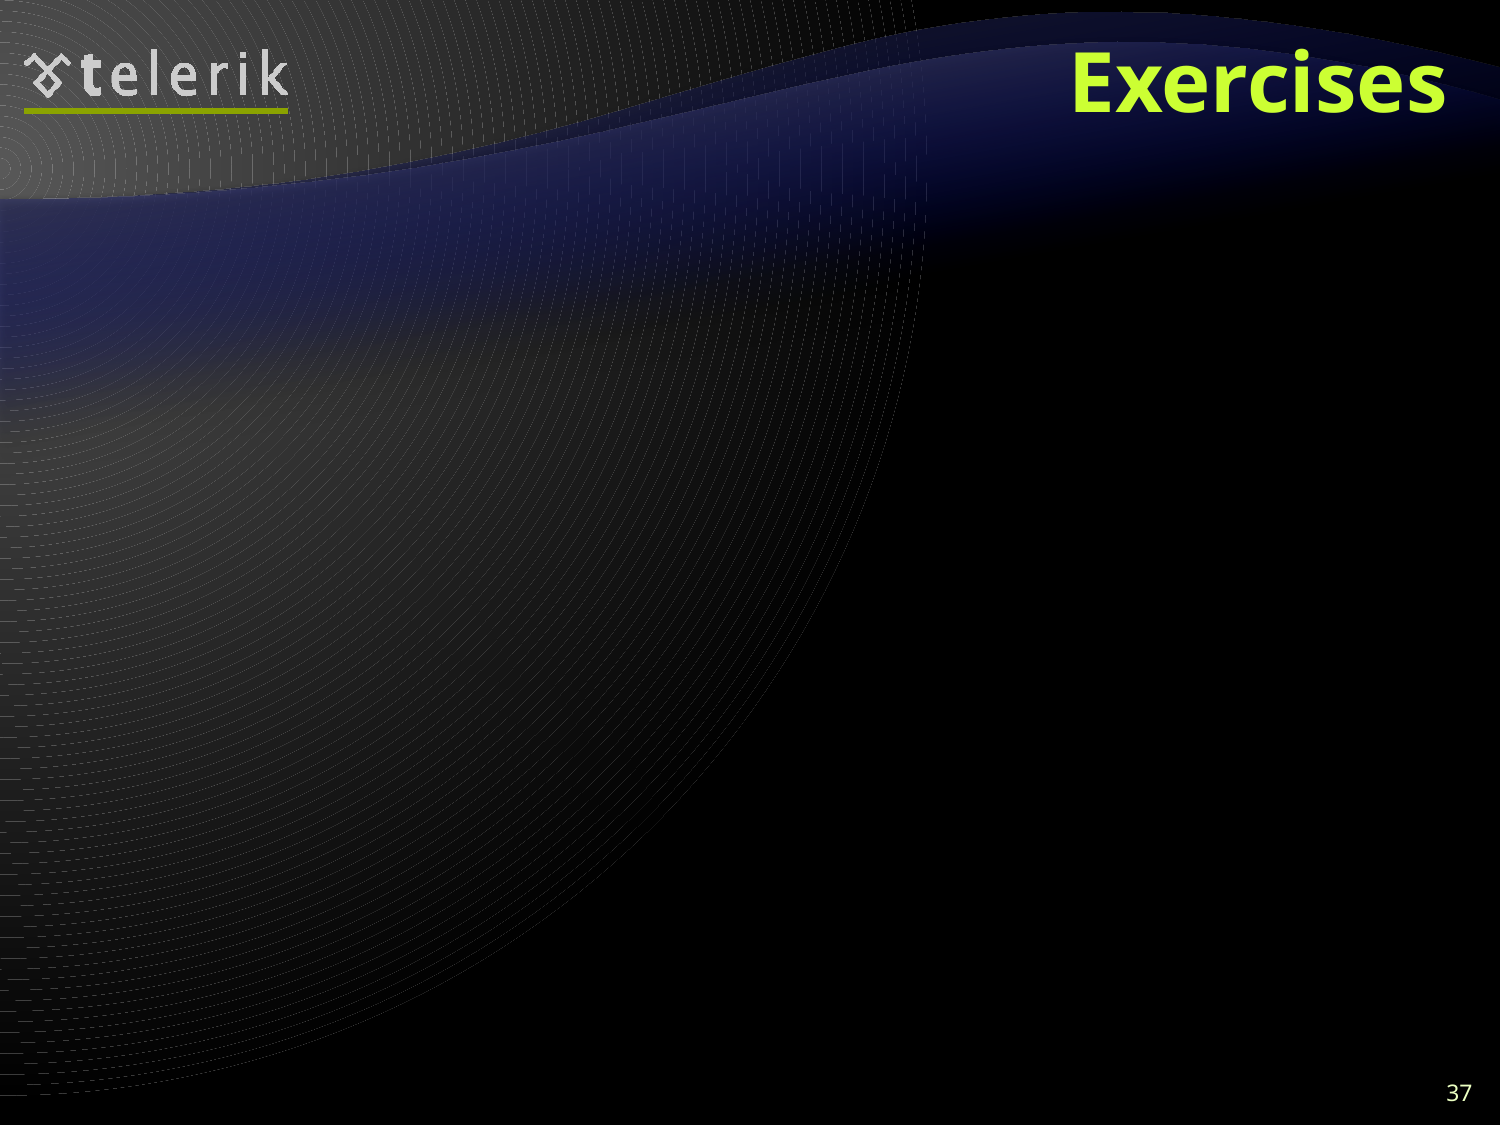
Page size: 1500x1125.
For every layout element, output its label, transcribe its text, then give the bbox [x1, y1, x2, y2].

slide_number 37 [1412, 1074, 1488, 1113]
title Exercises [300, 12, 1463, 163]
picture [24, 49, 288, 114]
